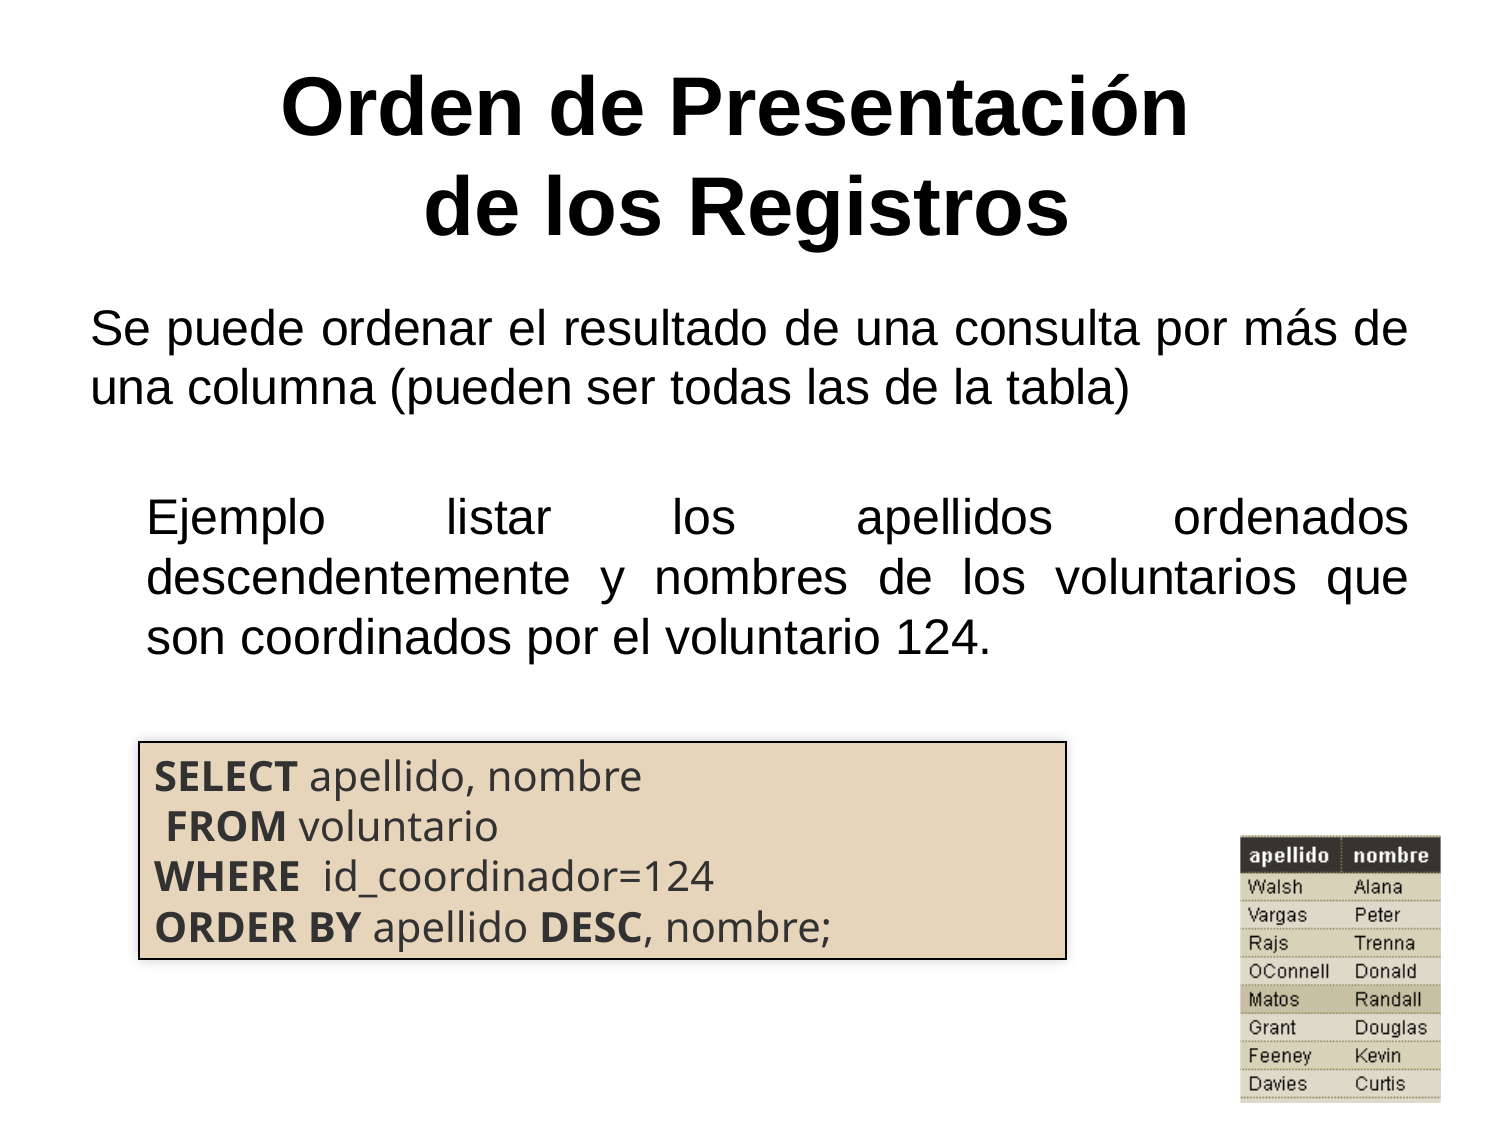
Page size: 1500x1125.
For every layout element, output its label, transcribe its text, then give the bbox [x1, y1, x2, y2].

text_box SELECT apellido, nombre FROM voluntario WHERE id_coordinador=124 ORDER BY apellido DESC, nombre; [139, 741, 1067, 959]
list Se puede ordenar el resultado de una consulta por más de una columna (pueden ser todas las de la tabla) Ejemplo listar los apellidos ordenados descendentemente y nombres de los voluntarios que son coordinados por el voluntario 124. [75, 287, 1425, 1005]
picture [1240, 834, 1441, 1103]
title Orden de Presentación de los Registros [69, 66, 1426, 238]
